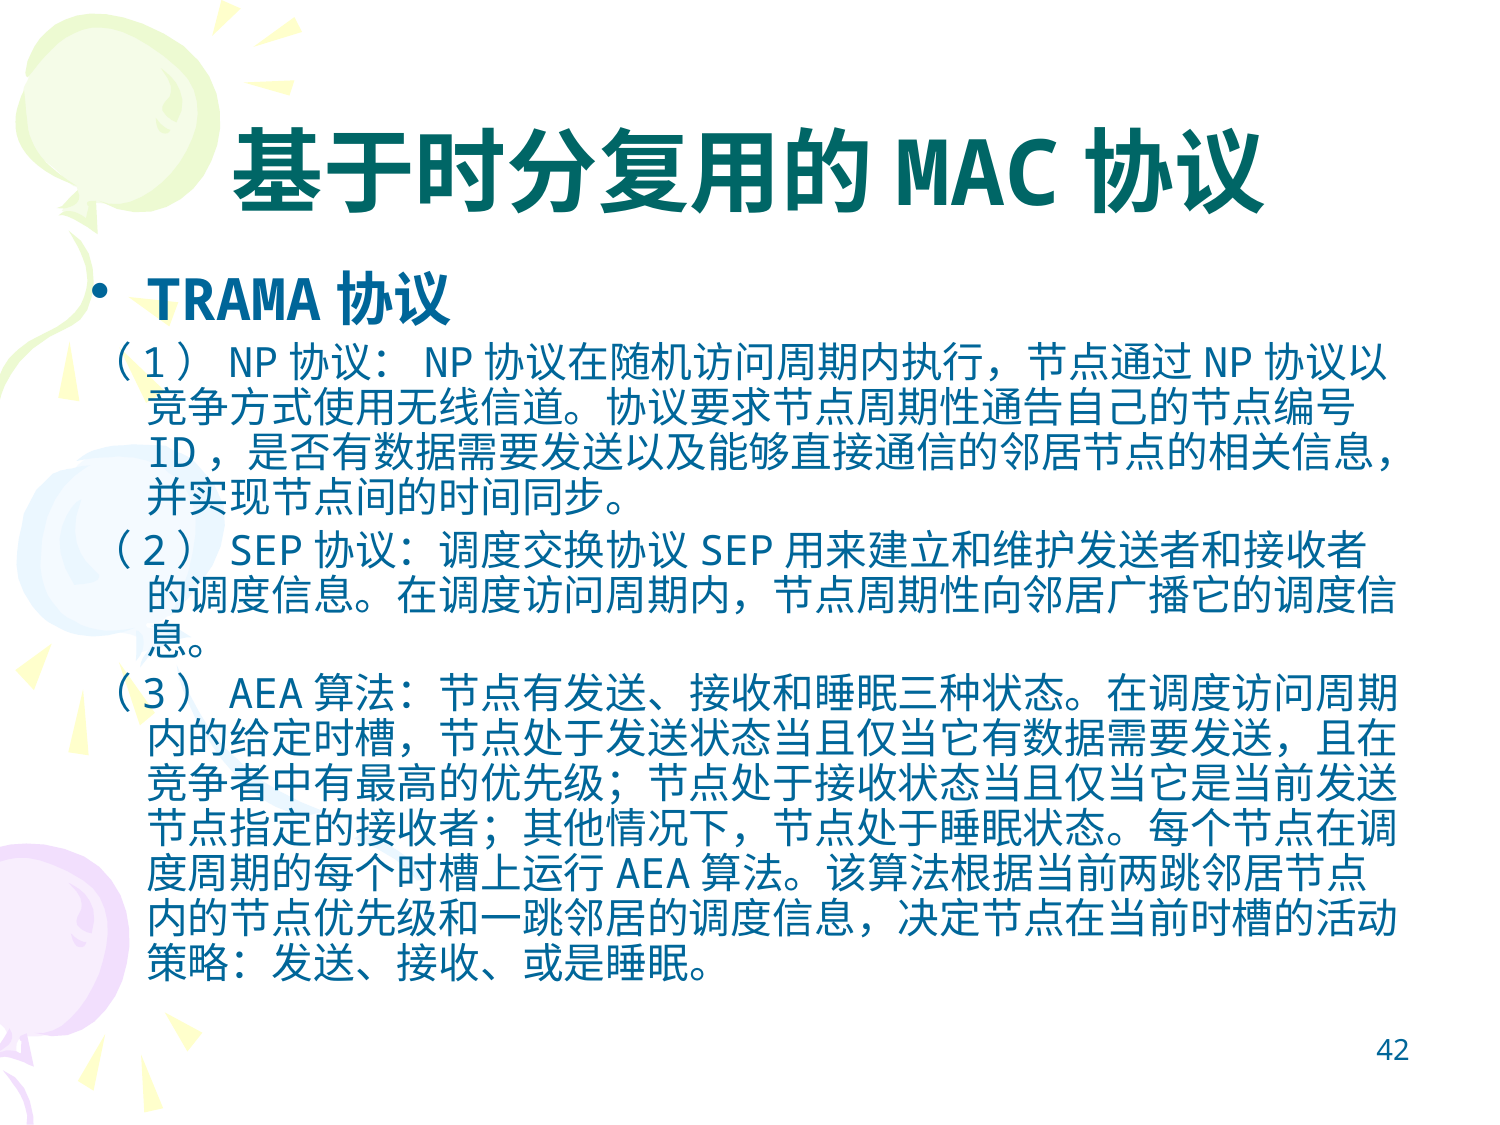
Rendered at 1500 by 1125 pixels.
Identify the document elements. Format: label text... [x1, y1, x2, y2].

slide_number 42 [1074, 1023, 1426, 1100]
title 基于时分复用的MAC协议 [72, 16, 1426, 233]
list TRAMA协议 （1）NP协议：NP协议在随机访问周期内执行，节点通过NP协议以竞争方式使用无线信道。协议要求节点周期性通告自己的节点编号ID，是否有数据需要发送以及能够直接通信的邻居节点的相关信息，并实现节点间的时间同步。 （2）SEP协议：调度交换协议SEP用来建立和维护发送者和接收者的调度信息。在调度访问周期内，节点周期性向邻居广播它的调度信息。 （3）AEA算法：节点有发送、接收和睡眠三种状态。在调度访问周期内的给定时槽，节点处于发送状态当且仅当它有数据需要发送，且在竞争者中有最高的优先级；节点处于接收状态当且仅当它是当前发送节点指定的接收者；其他情况下，节点处于睡眠状态。每个节点在调度周期的每个时槽上运行AEA算法。该算法根据当前两跳邻居节点内的节点优先级和一跳邻居的调度信息，决定节点在当前时槽的活动策略：发送、接收、或是睡眠。 [75, 262, 1425, 994]
